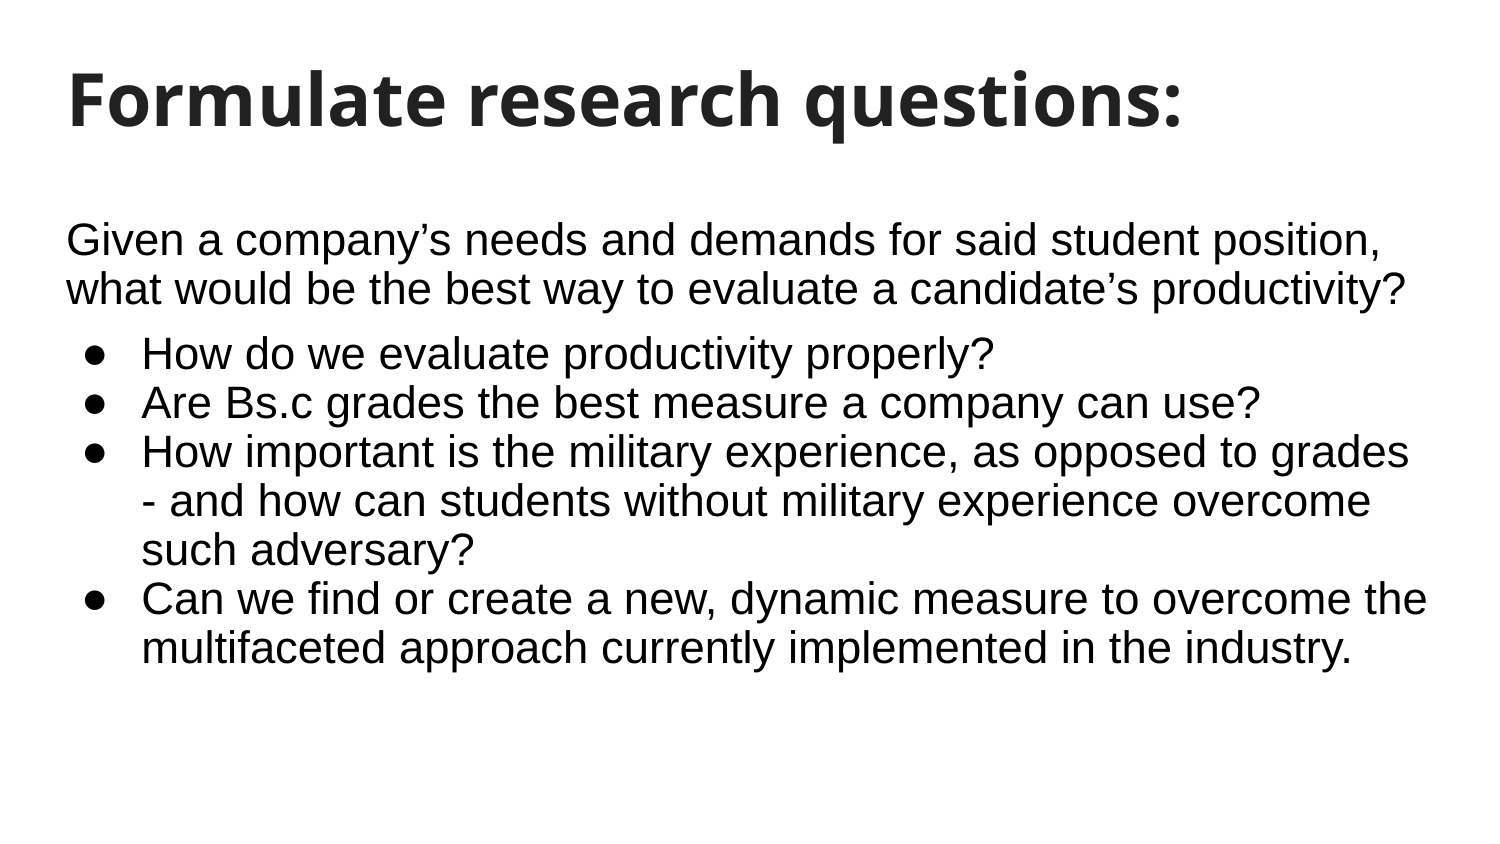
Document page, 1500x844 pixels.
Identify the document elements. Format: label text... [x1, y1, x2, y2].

title Formulate research questions: [51, 48, 1449, 158]
list Given a company’s needs and demands for said student position, what would be the best way to evaluate a candidate’s productivity? How do we evaluate productivity properly? Are Bs.c grades the best measure a company can use? How important is the military experience, as opposed to grades - and how can students without military experience overcome such adversary? Can we find or create a new, dynamic measure to overcome the multifaceted approach currently implemented in the industry. [51, 201, 1449, 750]
